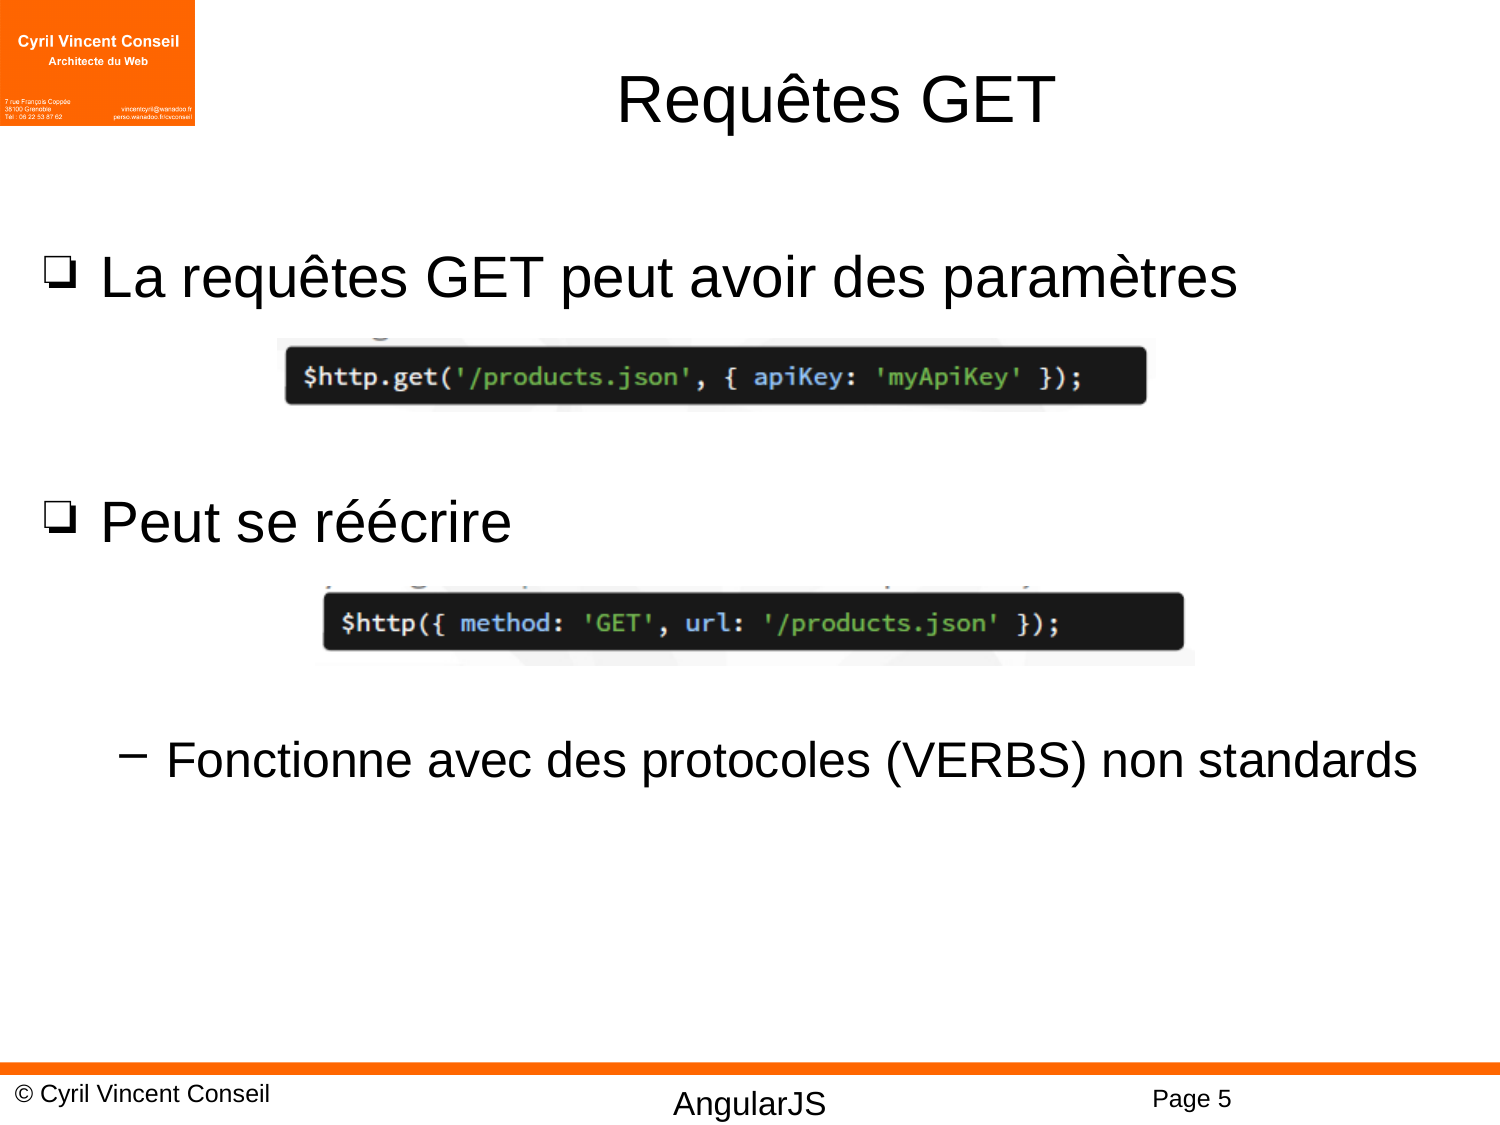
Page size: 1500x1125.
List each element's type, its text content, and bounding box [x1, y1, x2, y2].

title Requêtes GET [194, 2, 1480, 190]
picture [0, 0, 195, 126]
list La requêtes GET peut avoir des paramètres Peut se réécrire Fonctionne avec des protocoles (VERBS) non standards [29, 231, 1468, 1059]
picture [315, 585, 1196, 666]
picture [277, 337, 1156, 412]
